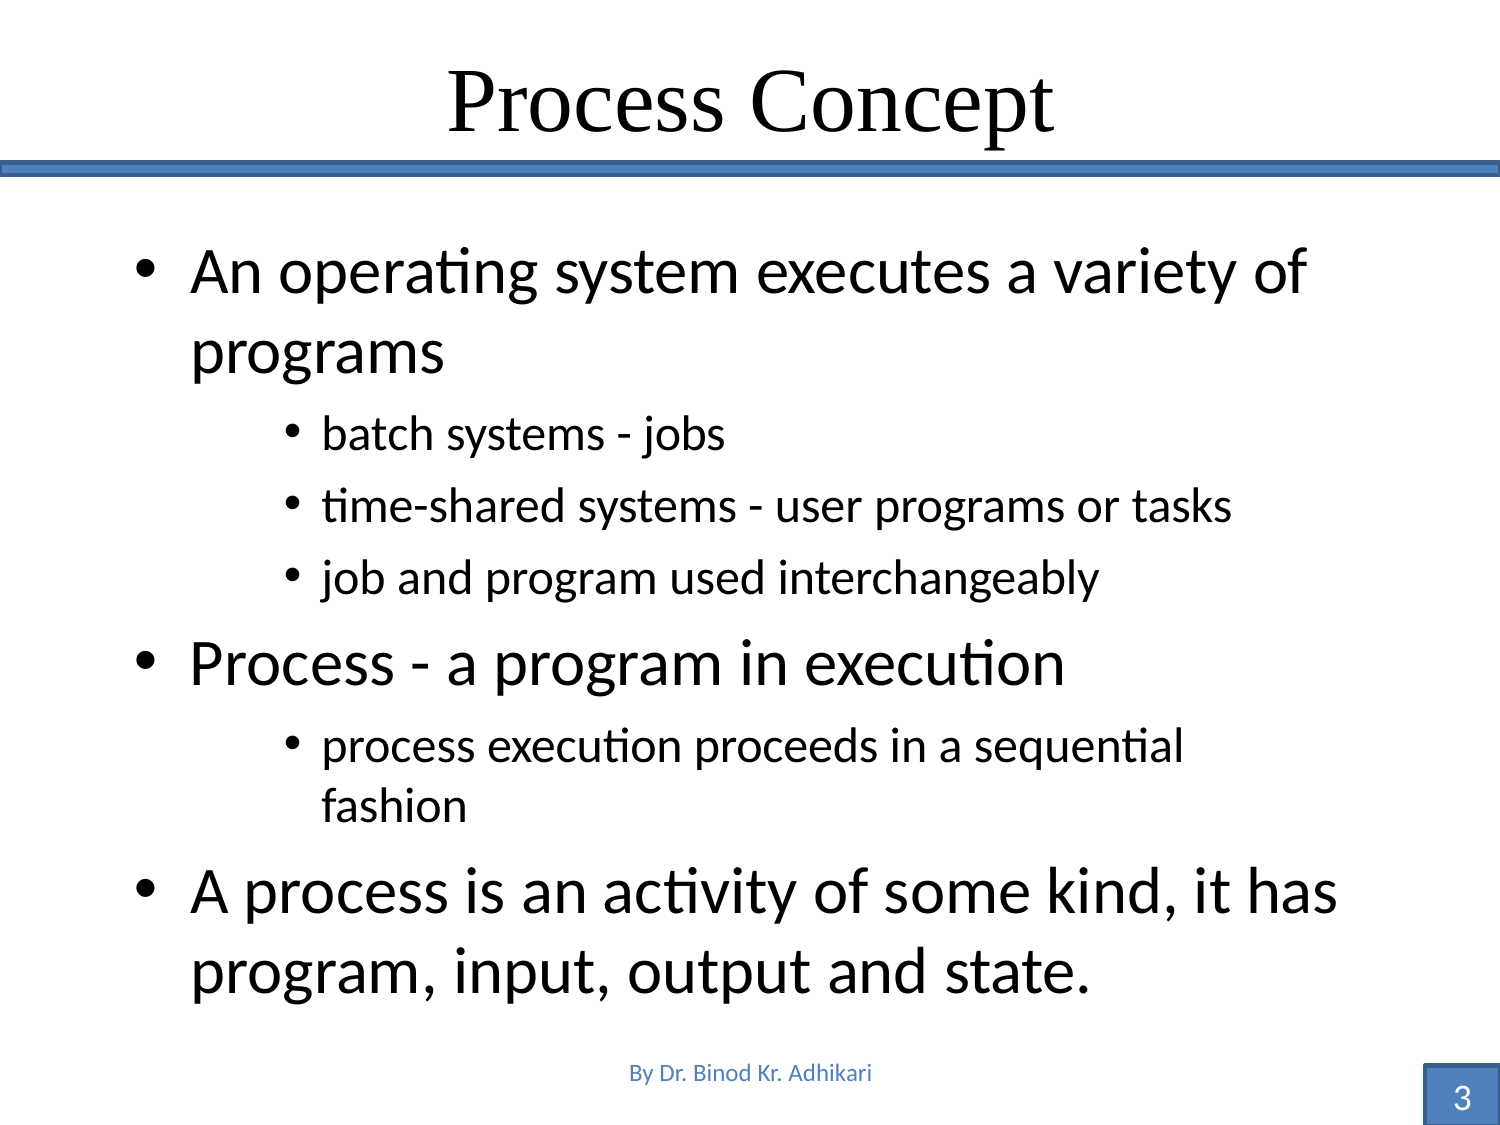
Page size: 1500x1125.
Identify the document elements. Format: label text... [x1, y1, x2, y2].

title Process Concept [356, 37, 1144, 224]
footer By Dr. Binod Kr. Adhikari [541, 1060, 959, 1125]
text_box An operating system executes a variety of programs batch systems - jobs time-shared systems - user programs or tasks job and program used interchangeably Process - a program in execution process execution proceeds in a sequential fashion A process is an activity of some kind, it has program, input, output and state. [131, 224, 1350, 1008]
